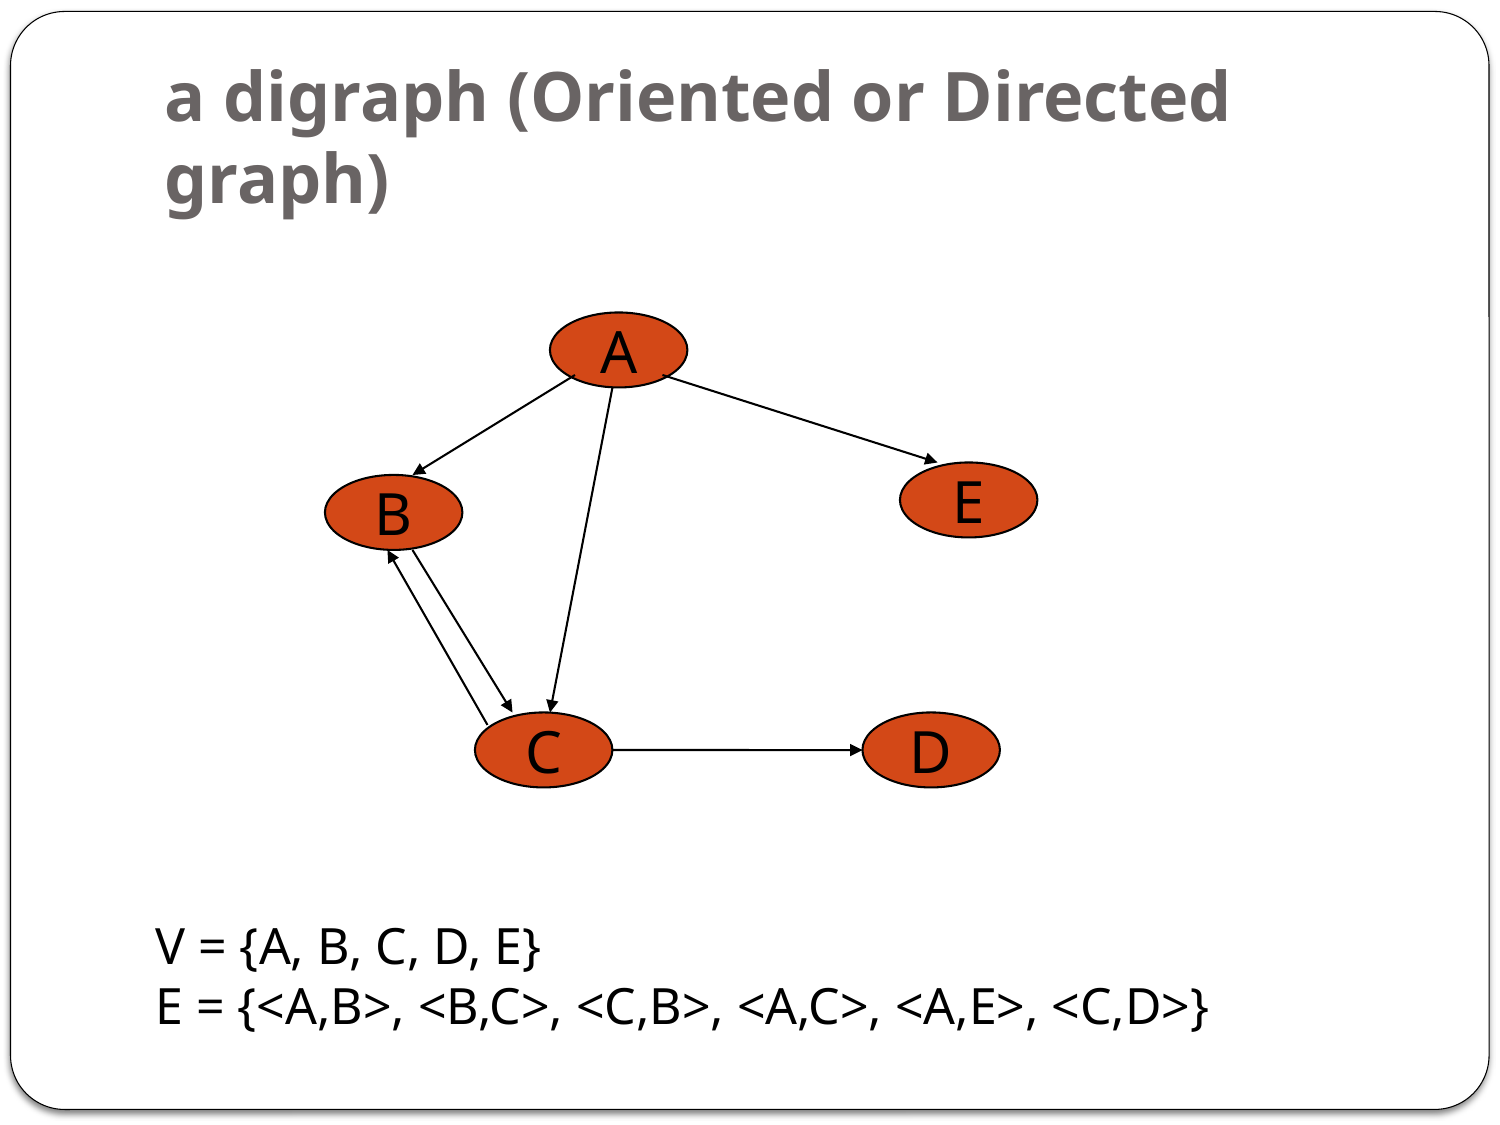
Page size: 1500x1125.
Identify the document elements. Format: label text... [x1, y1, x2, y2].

title a digraph (Oriented or Directed graph) [150, 45, 1425, 233]
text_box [324, 262, 1038, 844]
text_box V = {A, B, C, D, E} E = {<A,B>, <B,C>, <C,B>, <A,C>, <A,E>, <C,D>} [140, 906, 1225, 1042]
